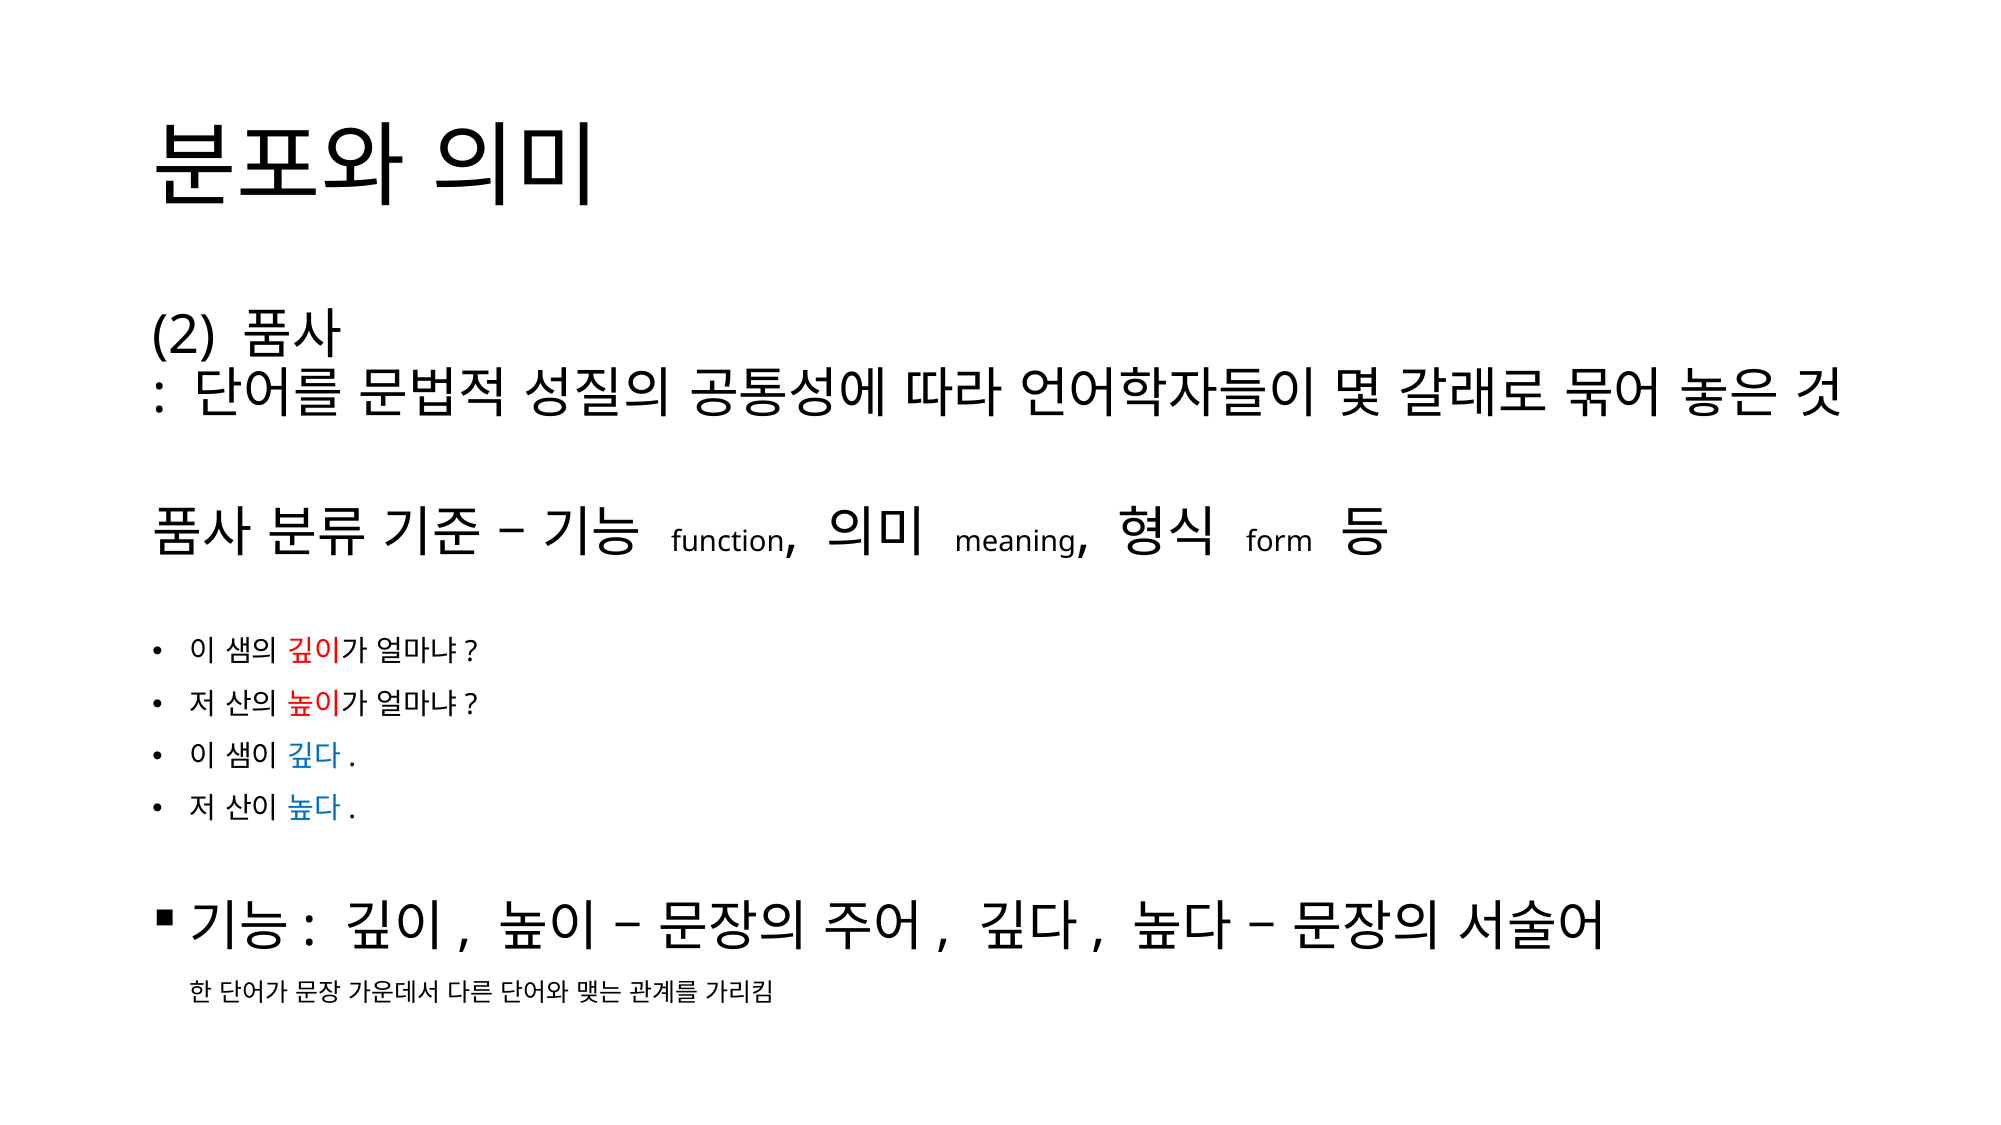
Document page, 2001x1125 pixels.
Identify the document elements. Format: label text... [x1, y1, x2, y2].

title 분포와 의미 [137, 59, 1863, 278]
list (2) 품사 : 단어를 문법적 성질의 공통성에 따라 언어학자들이 몇 갈래로 묶어 놓은 것 품사 분류 기준 – 기능 function, 의미 meaning, 형식 form 등 이 샘의 깊이가 얼마냐? 저 산의 높이가 얼마냐? 이 샘이 깊다. 저 산이 높다. 기능: 깊이, 높이 – 문장의 주어, 깊다, 높다 – 문장의 서술어 한 단어가 문장 가운데서 다른 단어와 맺는 관계를 가리킴 [137, 299, 1915, 1083]
